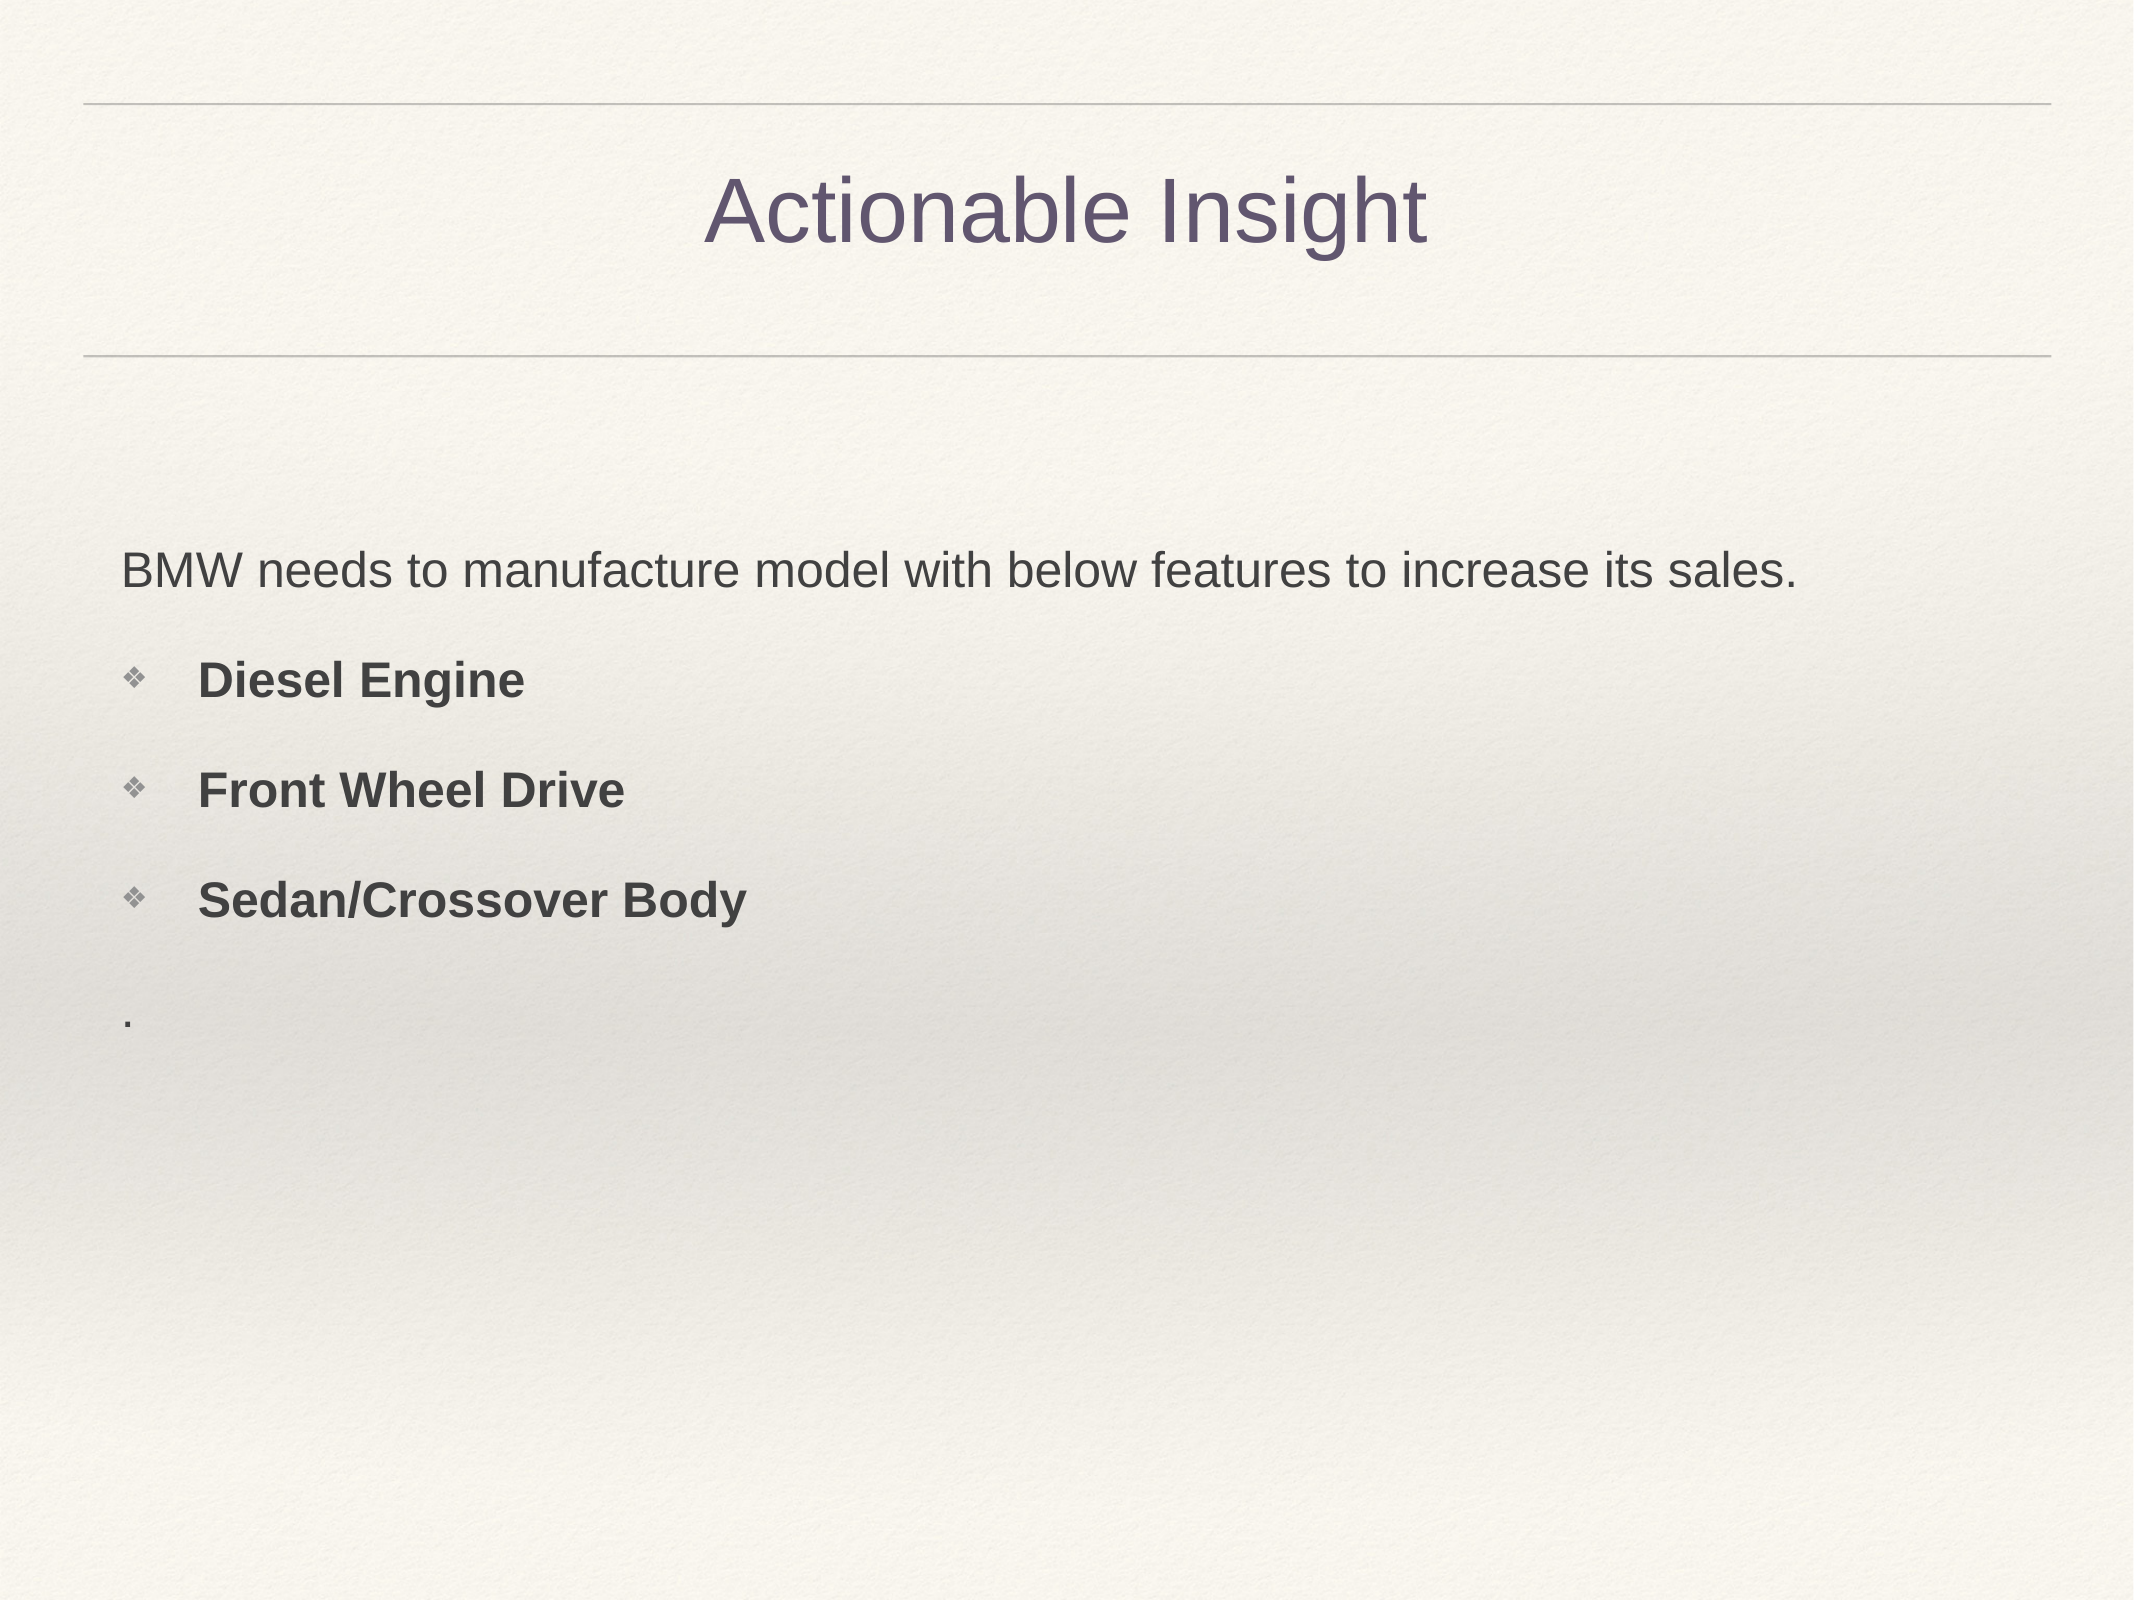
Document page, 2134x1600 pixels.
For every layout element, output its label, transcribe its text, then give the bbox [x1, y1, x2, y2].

picture [0, 0, 2134, 1600]
title Actionable Insight [82, 111, 2051, 313]
list BMW needs to manufacture model with below features to increase its sales. Diesel Engine Front Wheel Drive Sedan/Crossover Body . [111, 374, 2022, 1201]
